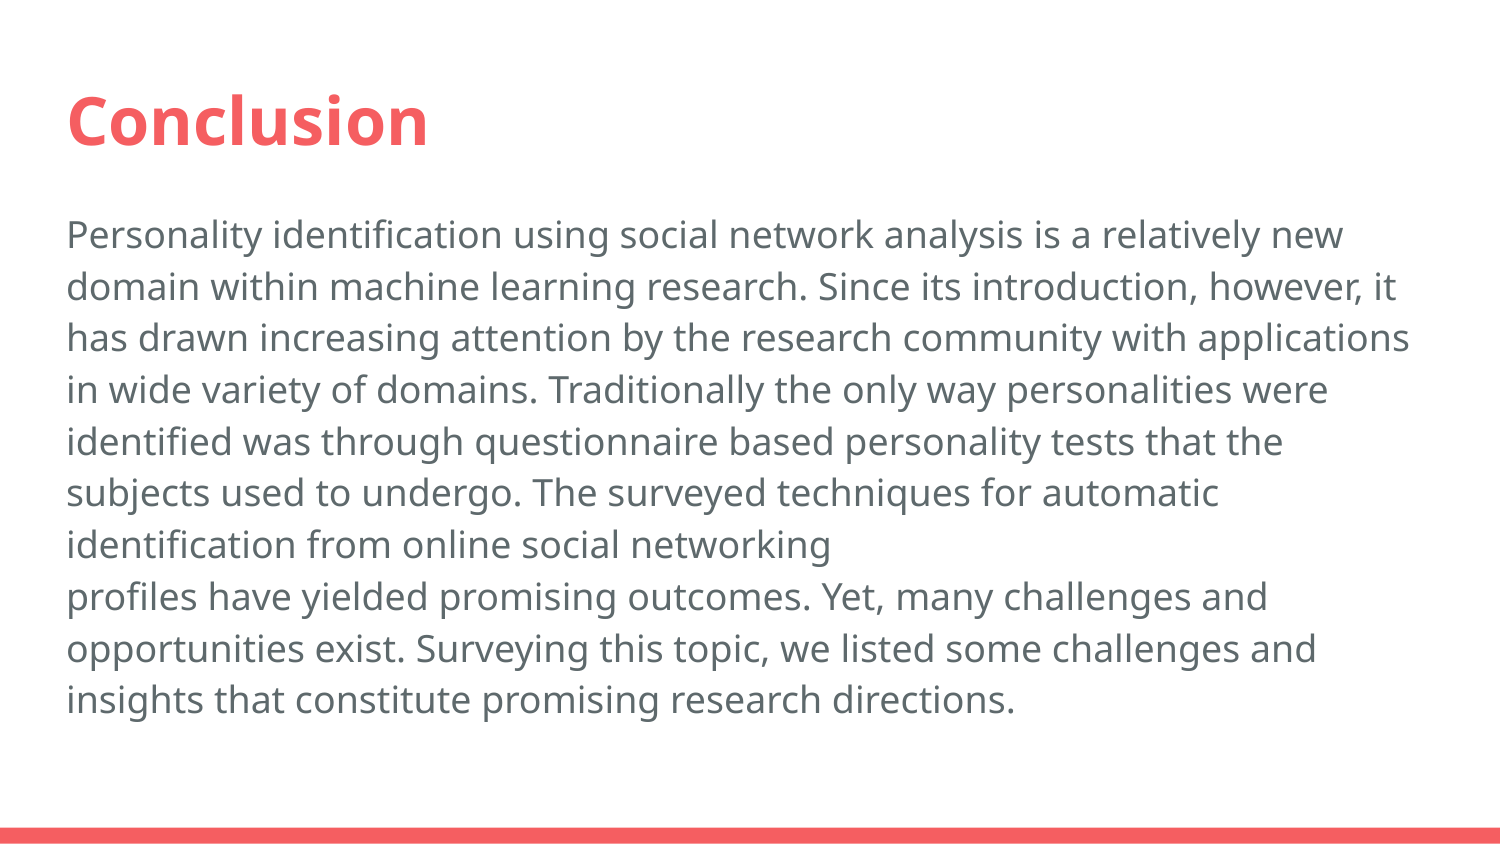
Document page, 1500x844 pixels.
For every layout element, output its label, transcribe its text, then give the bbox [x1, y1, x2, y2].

list Personality identification using social network analysis is a relatively new domain within machine learning research. Since its introduction, however, it has drawn increasing attention by the research community with applications in wide variety of domains. Traditionally the only way personalities were identified was through questionnaire based personality tests that the subjects used to undergo. The surveyed techniques for automatic identification from online social networking profiles have yielded promising outcomes. Yet, many challenges and opportunities exist. Surveying this topic, we listed some challenges and insights that constitute promising research directions. [51, 189, 1449, 750]
title Conclusion [51, 64, 1449, 167]
